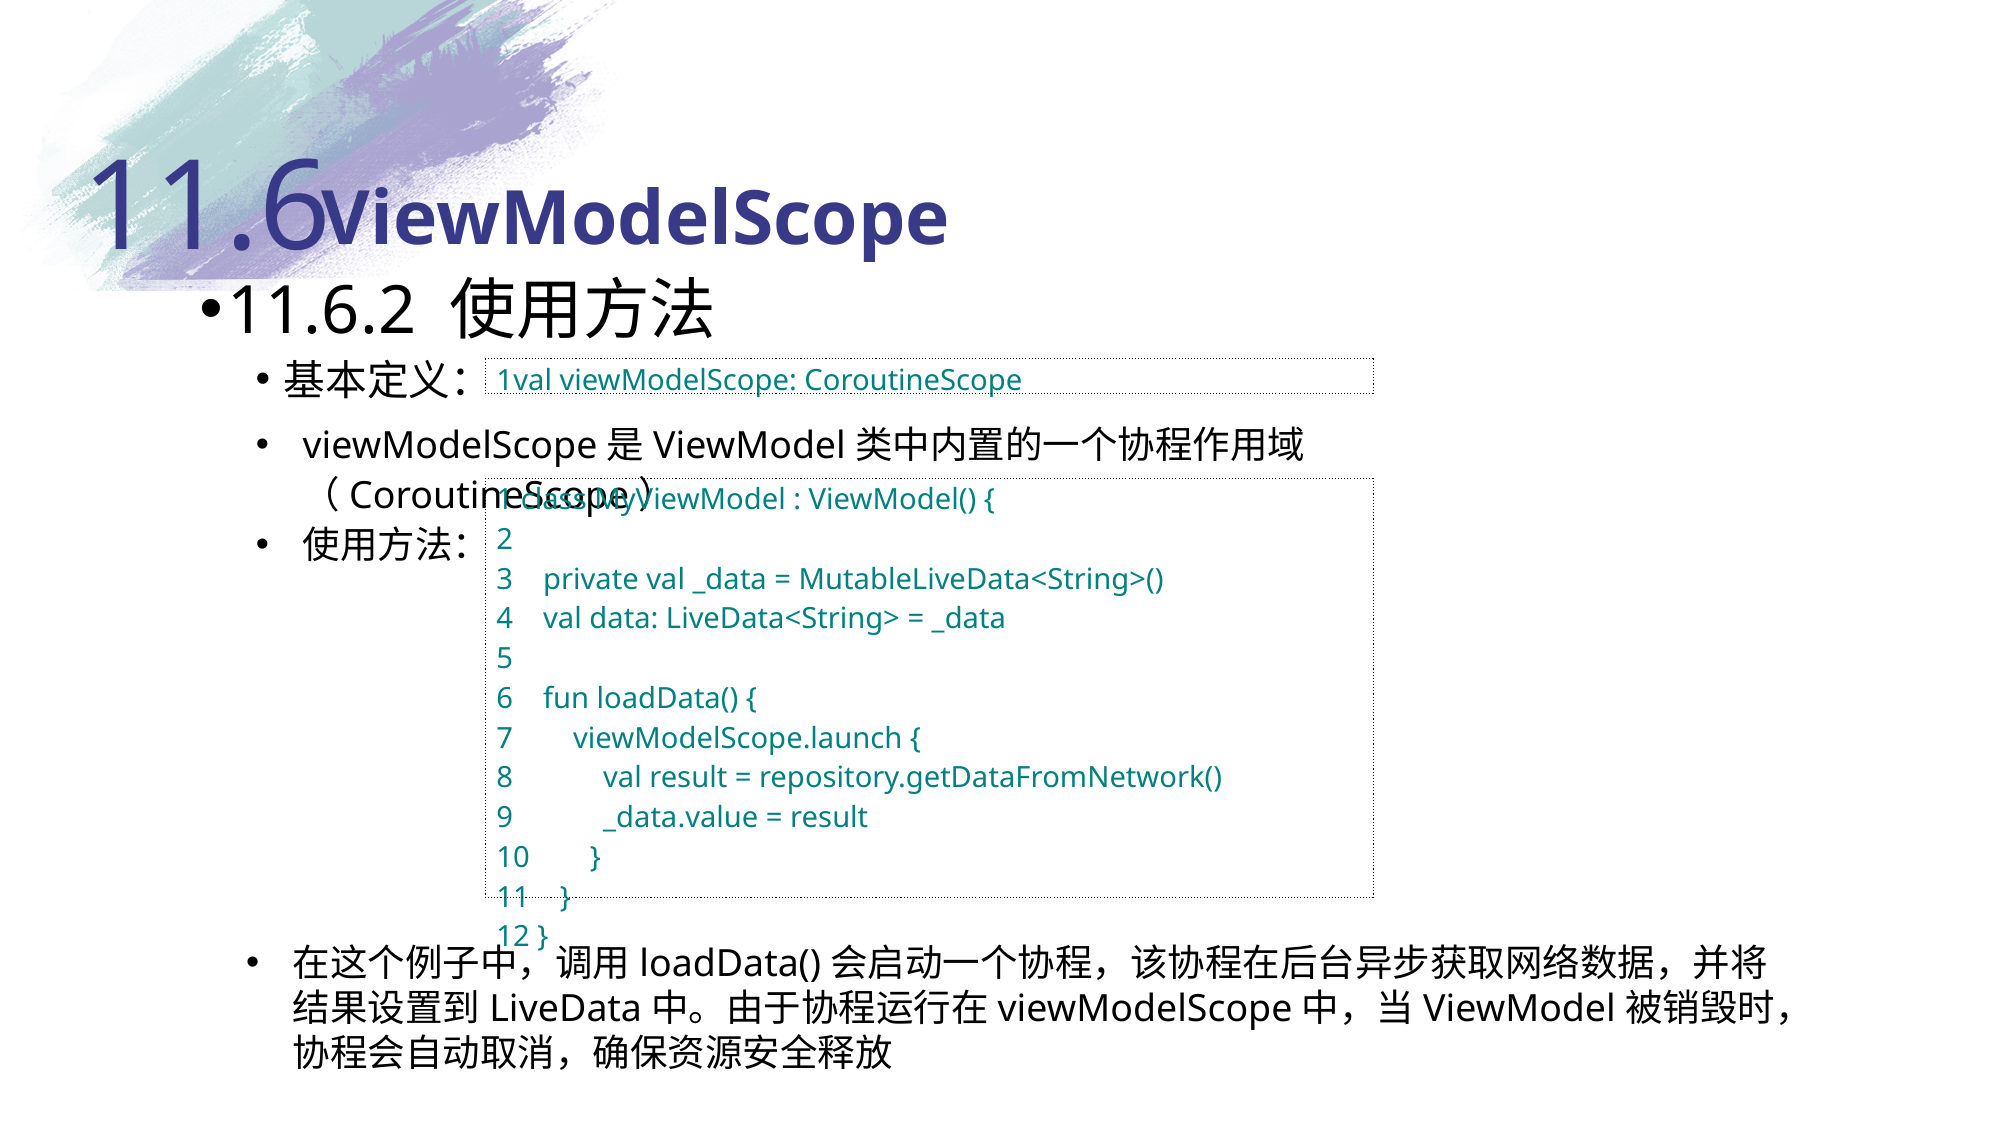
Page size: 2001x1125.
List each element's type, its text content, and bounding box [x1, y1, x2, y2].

text_box 在这个例子中，调用loadData()会启动一个协程，该协程在后台异步获取网络数据，并将结果设置到LiveData中。由于协程运行在viewModelScope中，当ViewModel被销毁时，协程会自动取消，确保资源安全释放 [231, 931, 1806, 1082]
picture [0, 0, 684, 291]
text_box viewModelScope是ViewModel类中内置的一个协程作用域（CoroutineScope） 使用方法： [241, 408, 1653, 529]
text_box 11.6.2 使用方法 基本定义： [143, 297, 1806, 409]
table_header class MyViewModel : ViewModel() { 2 3 private val _data = MutableLiveData<String>() 4 val data: LiveData<String> = _data 5 6 fun loadData() { 7 viewModelScope.launch { 8 val result = repository.getDataFromNetwork() 9 _data.value = result 10 } 11 } 12 } [485, 478, 1373, 898]
table_header val viewModelScope: CoroutineScope [485, 359, 1373, 394]
text_box ViewModelScope [684, 162, 1033, 268]
